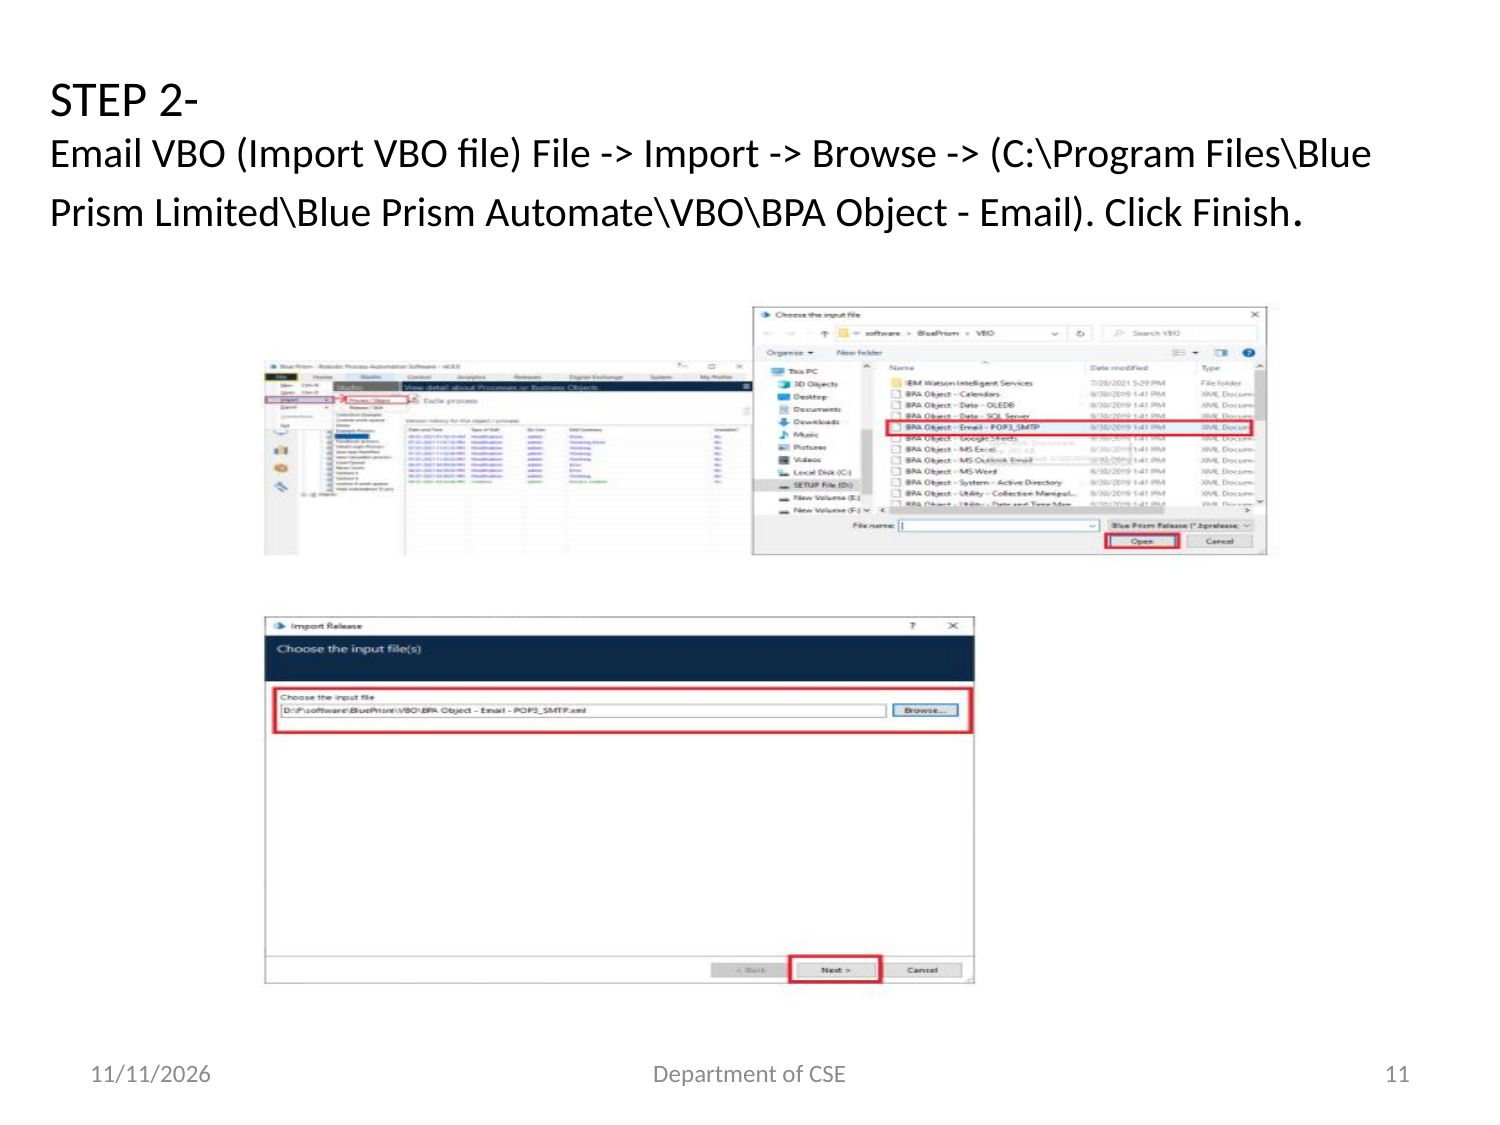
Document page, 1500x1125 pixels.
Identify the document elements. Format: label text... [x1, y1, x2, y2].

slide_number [75, 1042, 425, 1103]
footer Department of CSE [512, 1048, 988, 1103]
slide_number 11 [1074, 1042, 1425, 1103]
text_box STEP 2- Email VBO (Import VBO file) File -> Import -> Browse -> (C:\Program Files\Blue Prism Limited\Blue Prism Automate\VBO\BPA Object - Email). Click Finish. [35, 58, 1465, 244]
picture [175, 292, 1337, 1040]
